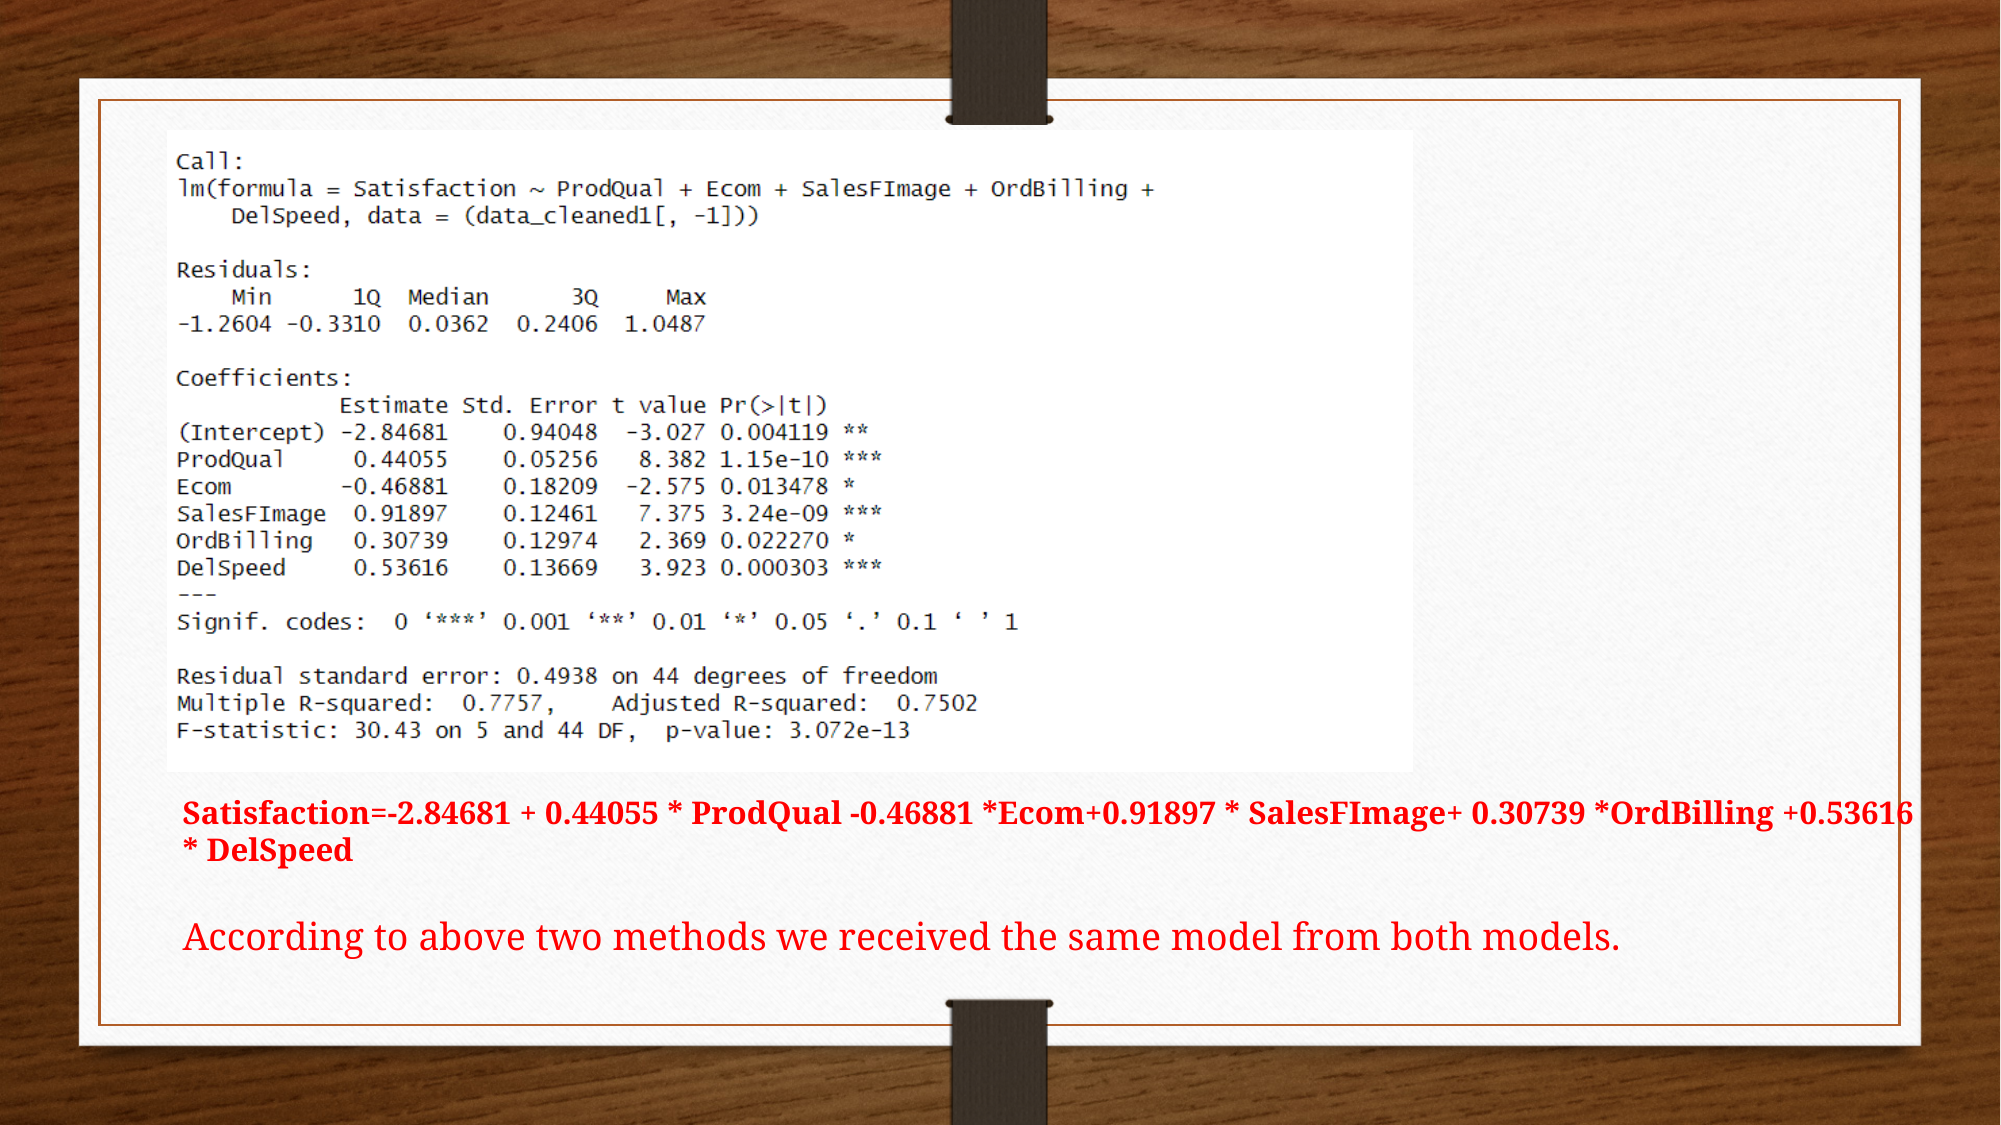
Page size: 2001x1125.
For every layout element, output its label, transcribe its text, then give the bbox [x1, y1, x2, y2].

text_box Satisfaction=-2.84681 + 0.44055 * ProdQual -0.46881 *Ecom+0.91897 * SalesFImage+ 0.30739 *OrdBilling +0.53616 * DelSpeed According to above two methods we received the same model from both models. [167, 785, 1935, 1056]
picture [101, 0, 2001, 1125]
picture [0, 0, 948, 1125]
